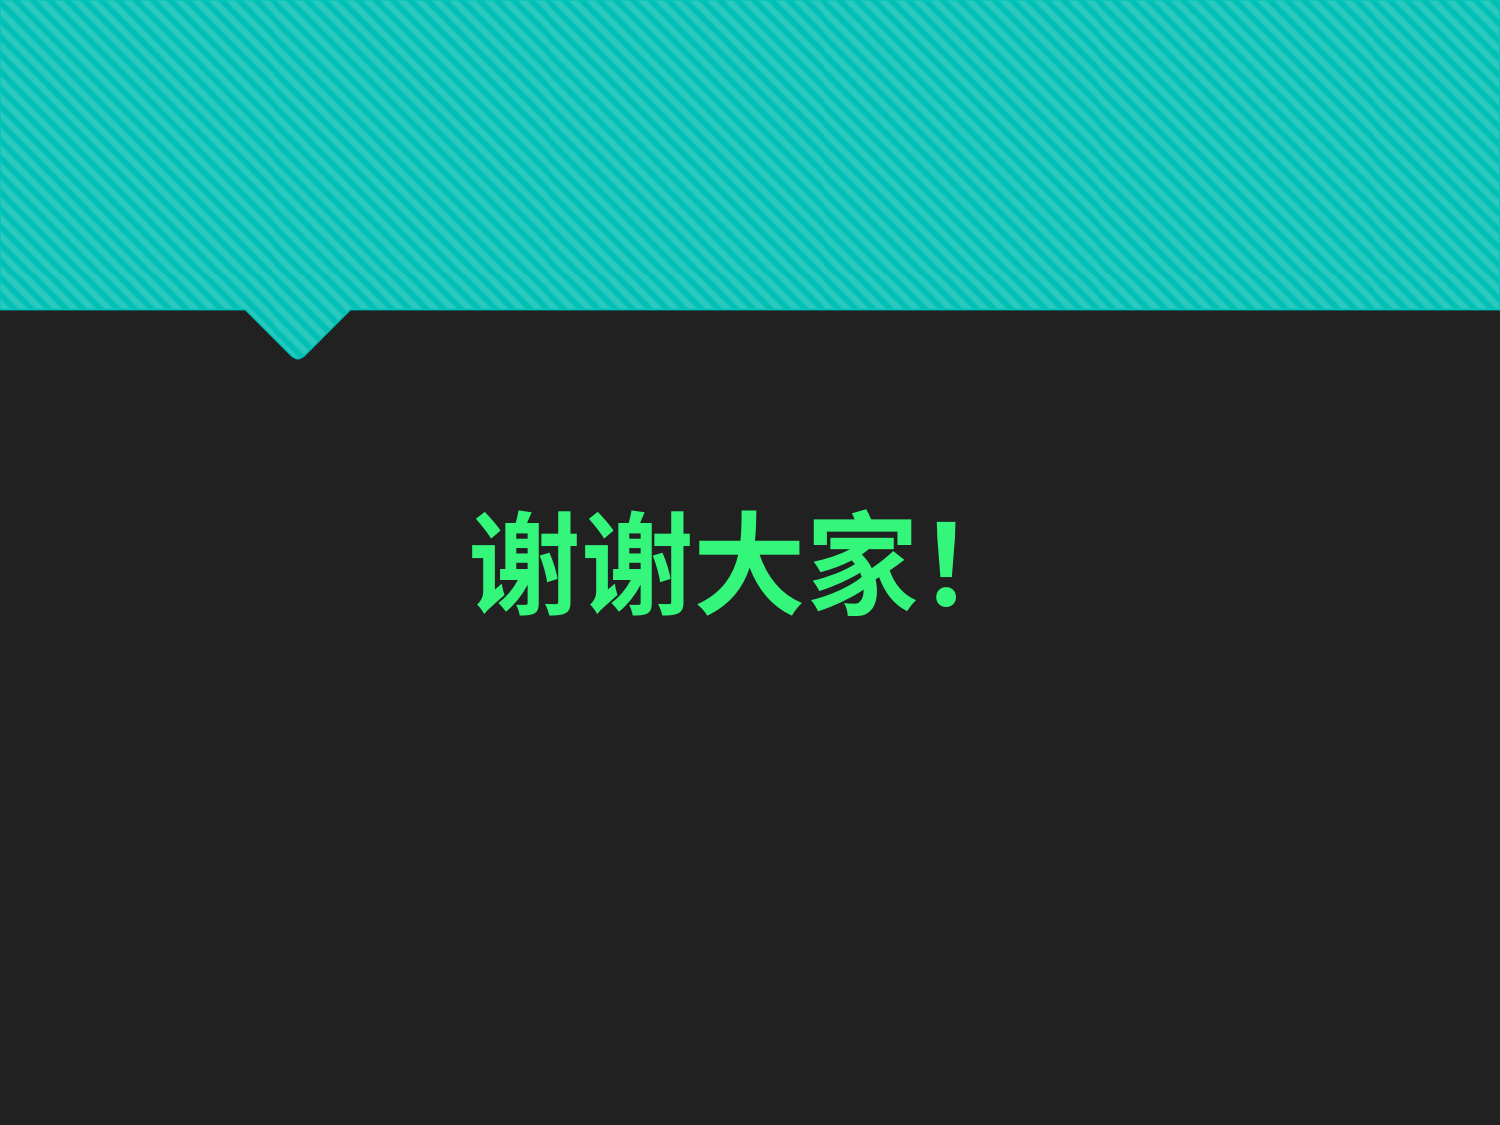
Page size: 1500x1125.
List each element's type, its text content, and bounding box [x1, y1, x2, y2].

text_box 谢谢大家！ [453, 486, 1047, 637]
